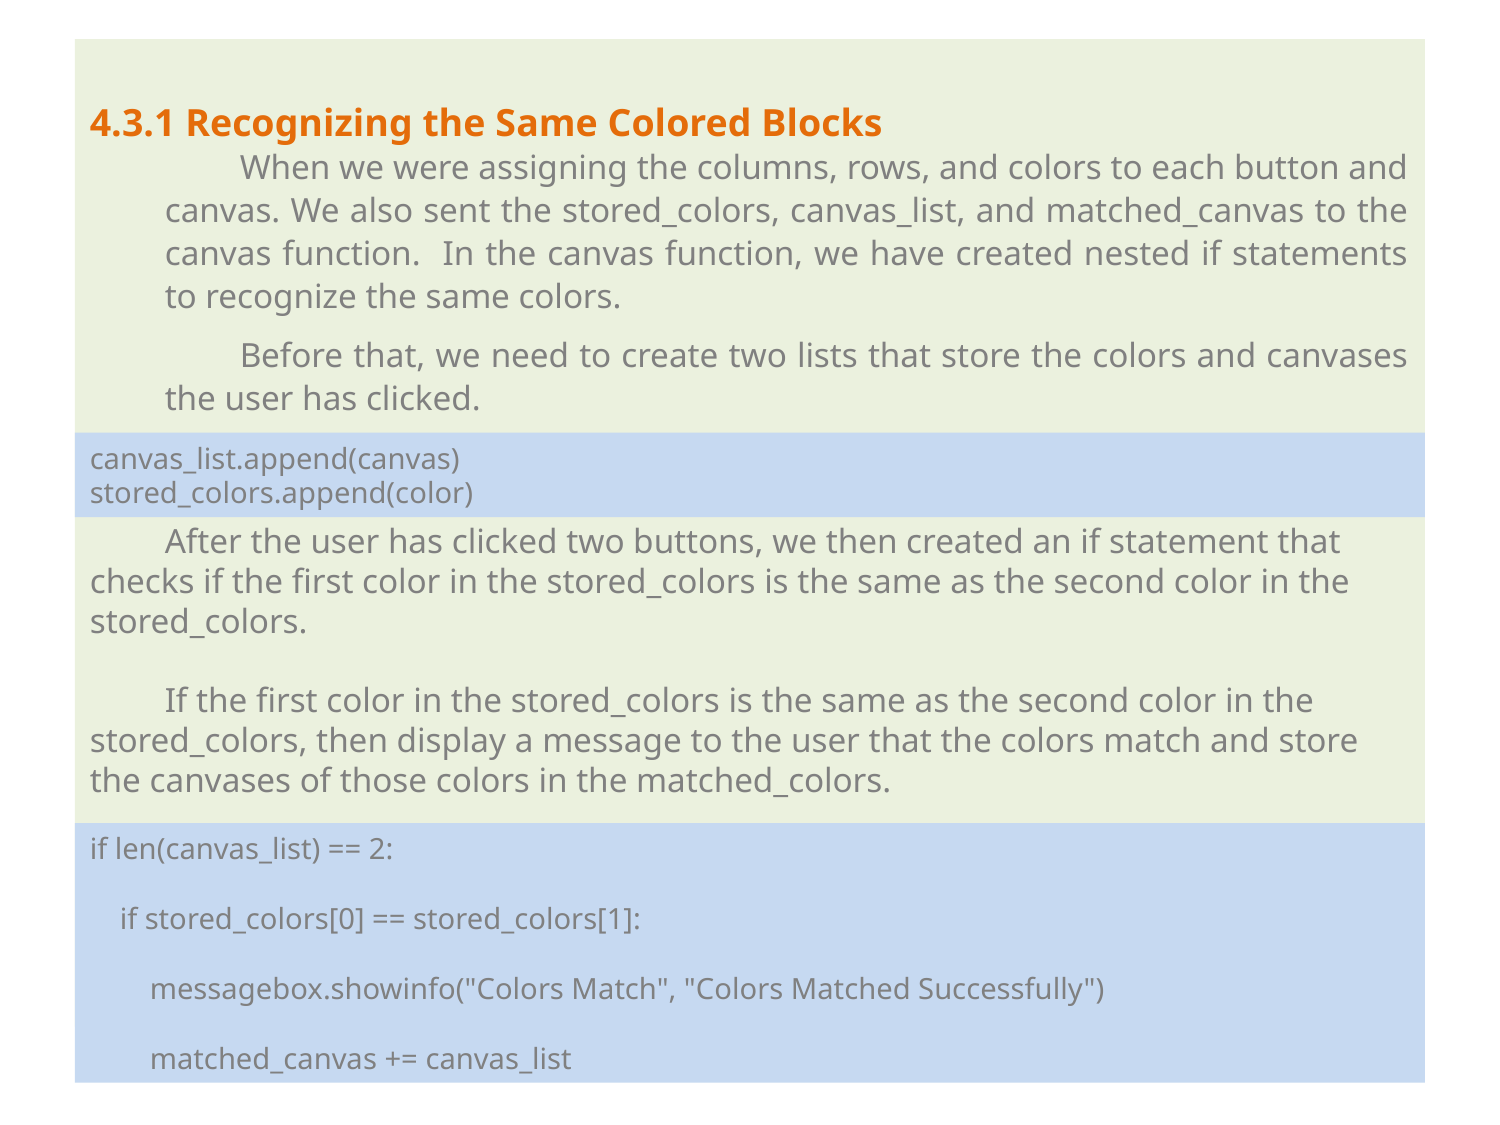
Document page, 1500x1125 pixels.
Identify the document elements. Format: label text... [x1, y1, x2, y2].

text_box 4.3.1 Recognizing the Same Colored Blocks When we were assigning the columns, rows, and colors to each button and canvas. We also sent the stored_colors, canvas_list, and matched_canvas to the canvas function. In the canvas function, we have created nested if statements to recognize the same colors. Before that, we need to create two lists that store the colors and canvases the user has clicked. After the user has clicked two buttons, we then created an if statement that checks if the first color in the stored_colors is the same as the second color in the stored_colors. If the first color in the stored_colors is the same as the second color in the stored_colors, then display a message to the user that the colors match and store the canvases of those colors in the matched_colors. [74, 518, 1425, 823]
text_box 4.3.1 Recognizing the Same Colored Blocks When we were assigning the columns, rows, and colors to each button and canvas. We also sent the stored_colors, canvas_list, and matched_canvas to the canvas function. In the canvas function, we have created nested if statements to recognize the same colors. Before that, we need to create two lists that store the colors and canvases the user has clicked. After the user has clicked two buttons, we then created an if statement that checks if the first color in the stored_colors is the same as the second color in the stored_colors. If the first color in the stored_colors is the same as the second color in the stored_colors, then display a message to the user that the colors match and store the canvases of those colors in the matched_colors. [74, 39, 1425, 432]
text_box canvas_list.append(canvas) stored_colors.append(color) [74, 432, 1425, 518]
text_box if len(canvas_list) == 2: if stored_colors[0] == stored_colors[1]: messagebox.showinfo("Colors Match", "Colors Matched Successfully") matched_canvas += canvas_list [74, 823, 1425, 1083]
